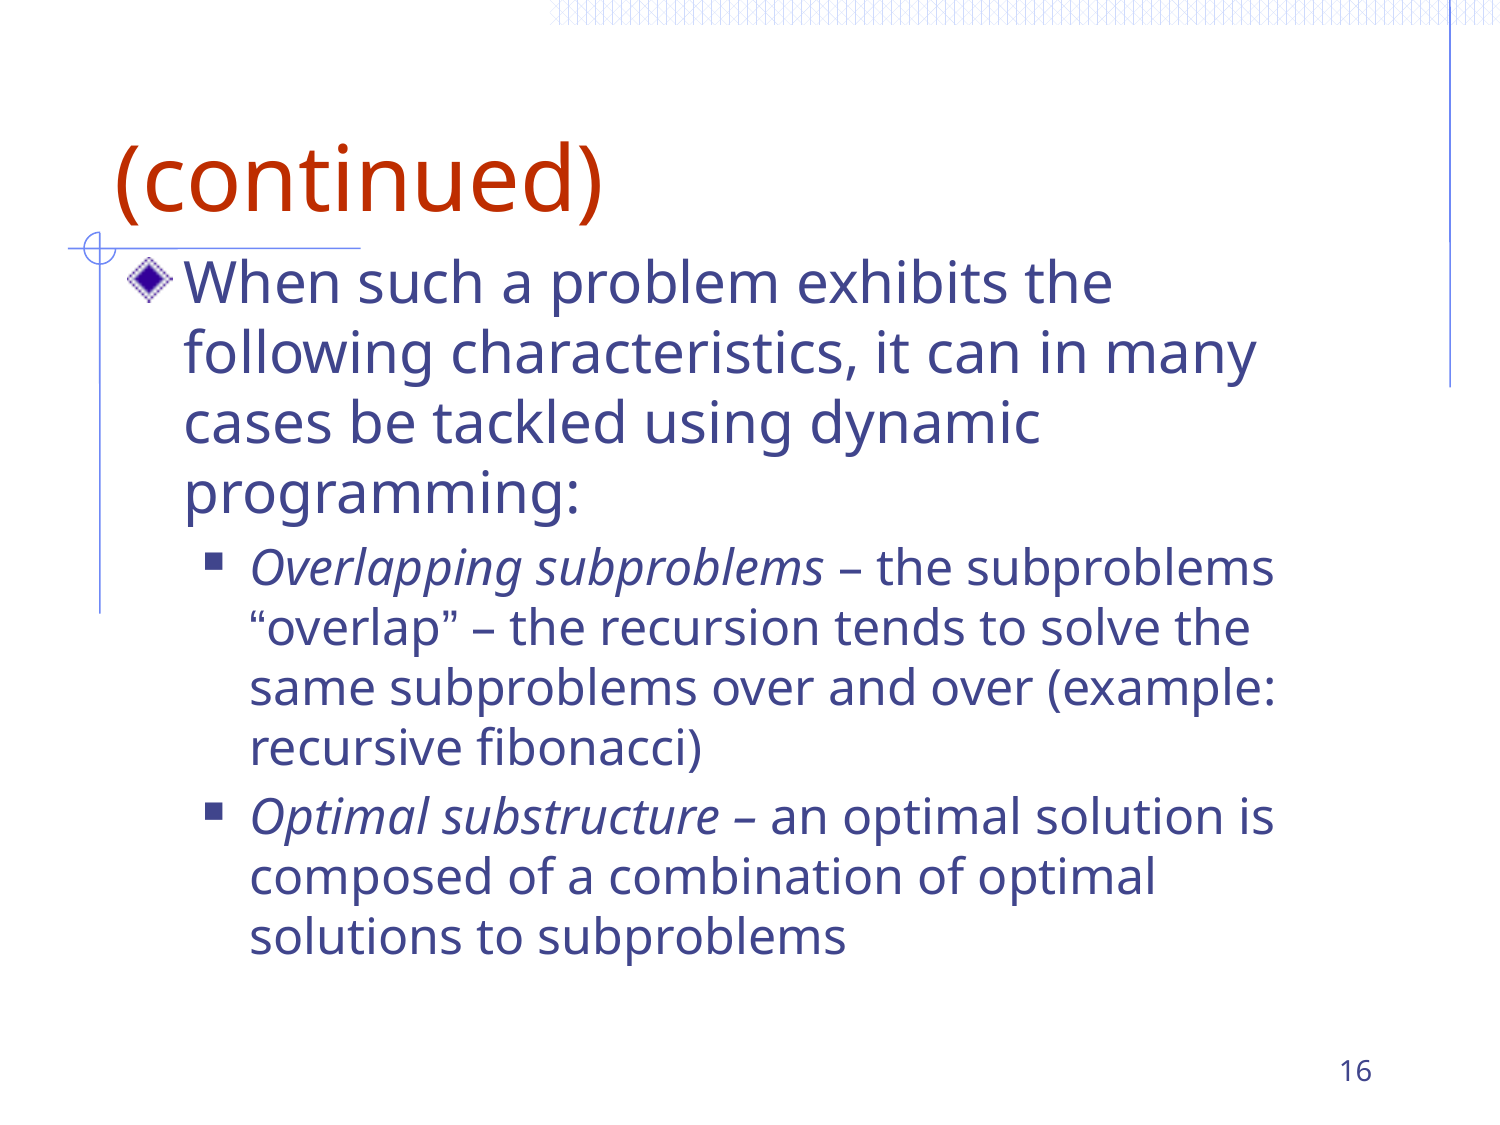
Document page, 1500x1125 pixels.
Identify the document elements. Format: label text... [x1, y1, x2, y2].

slide_number 16 [1074, 1025, 1388, 1100]
title (continued) [99, 50, 1375, 238]
picture [127, 257, 173, 303]
list When such a problem exhibits the following characteristics, it can in many cases be tackled using dynamic programming: Overlapping subproblems – the subproblems “overlap” – the recursion tends to solve the same subproblems over and over (example: recursive fibonacci) Optimal substructure – an optimal solution is composed of a combination of optimal solutions to subproblems [112, 237, 1388, 913]
